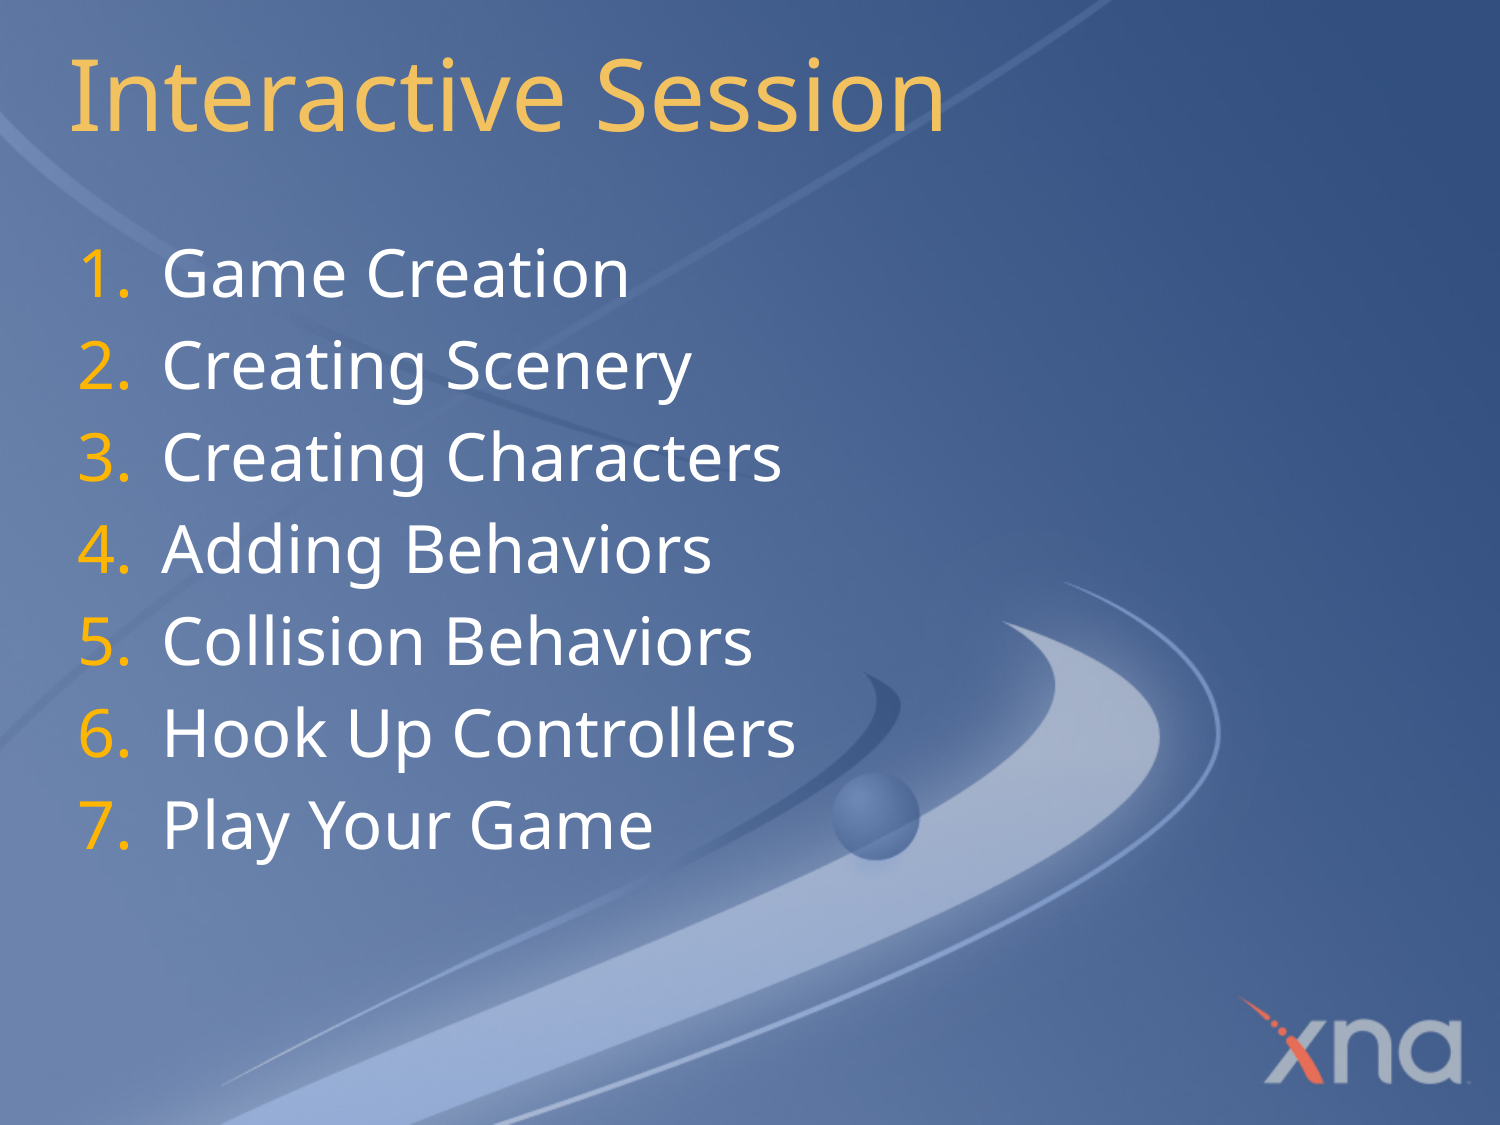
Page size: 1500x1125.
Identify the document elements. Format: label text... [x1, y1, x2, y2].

picture [0, 0, 1500, 1125]
title Interactive Session [52, 37, 1451, 161]
list Game Creation Creating Scenery Creating Characters Adding Behaviors Collision Behaviors Hook Up Controllers Play Your Game [62, 232, 1448, 903]
